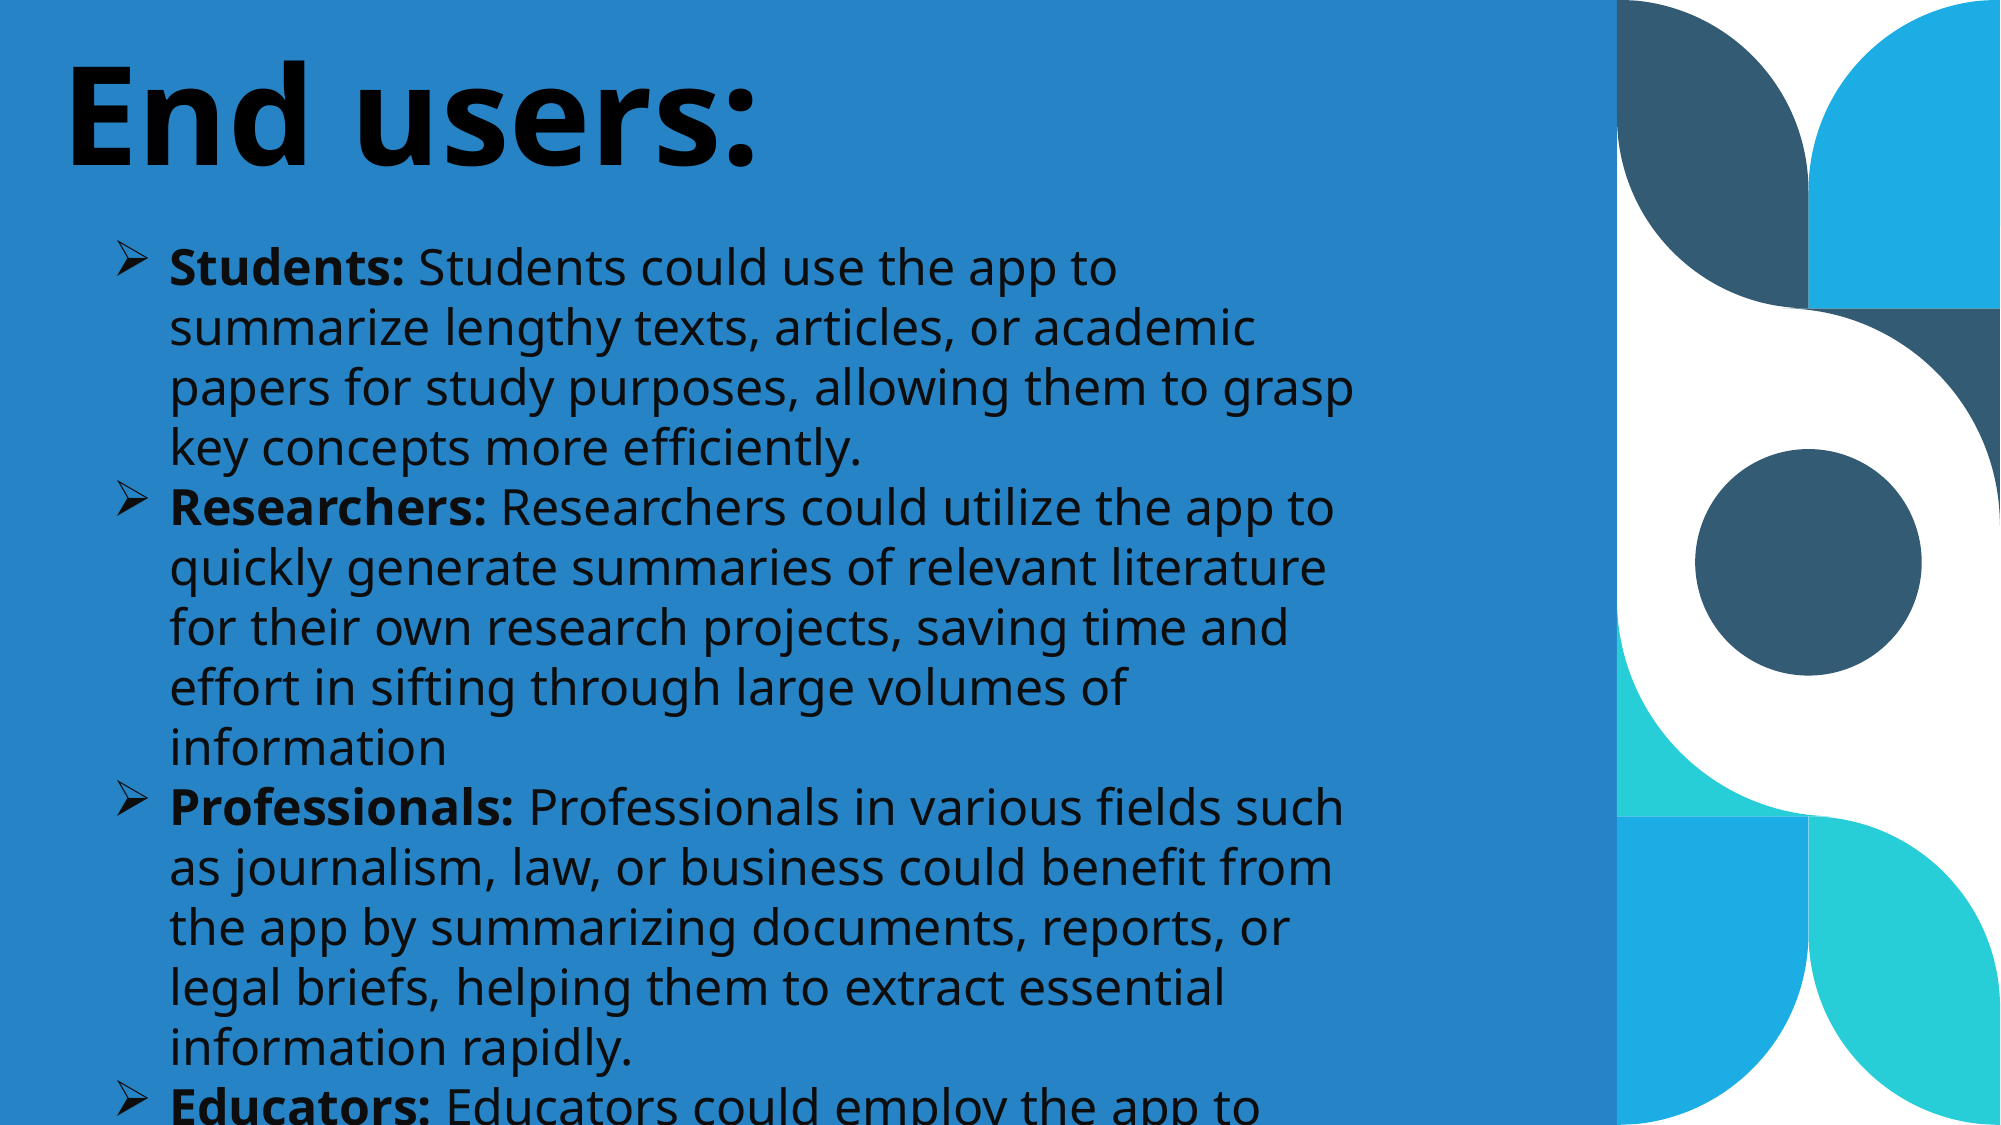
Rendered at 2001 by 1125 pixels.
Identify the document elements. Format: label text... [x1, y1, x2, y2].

text_box End users: [46, 20, 1163, 201]
text_box Students: Students could use the app to summarize lengthy texts, articles, or academic papers for study purposes, allowing them to grasp key concepts more efficiently. Researchers: Researchers could utilize the app to quickly generate summaries of relevant literature for their own research projects, saving time and effort in sifting through large volumes of information Professionals: Professionals in various fields such as journalism, law, or business could benefit from the app by summarizing documents, reports, or legal briefs, helping them to extract essential information rapidly. Educators: Educators could employ the app to create concise summaries of educational materials for classroom use or to aid in preparing lesson plans. [98, 227, 1410, 1125]
